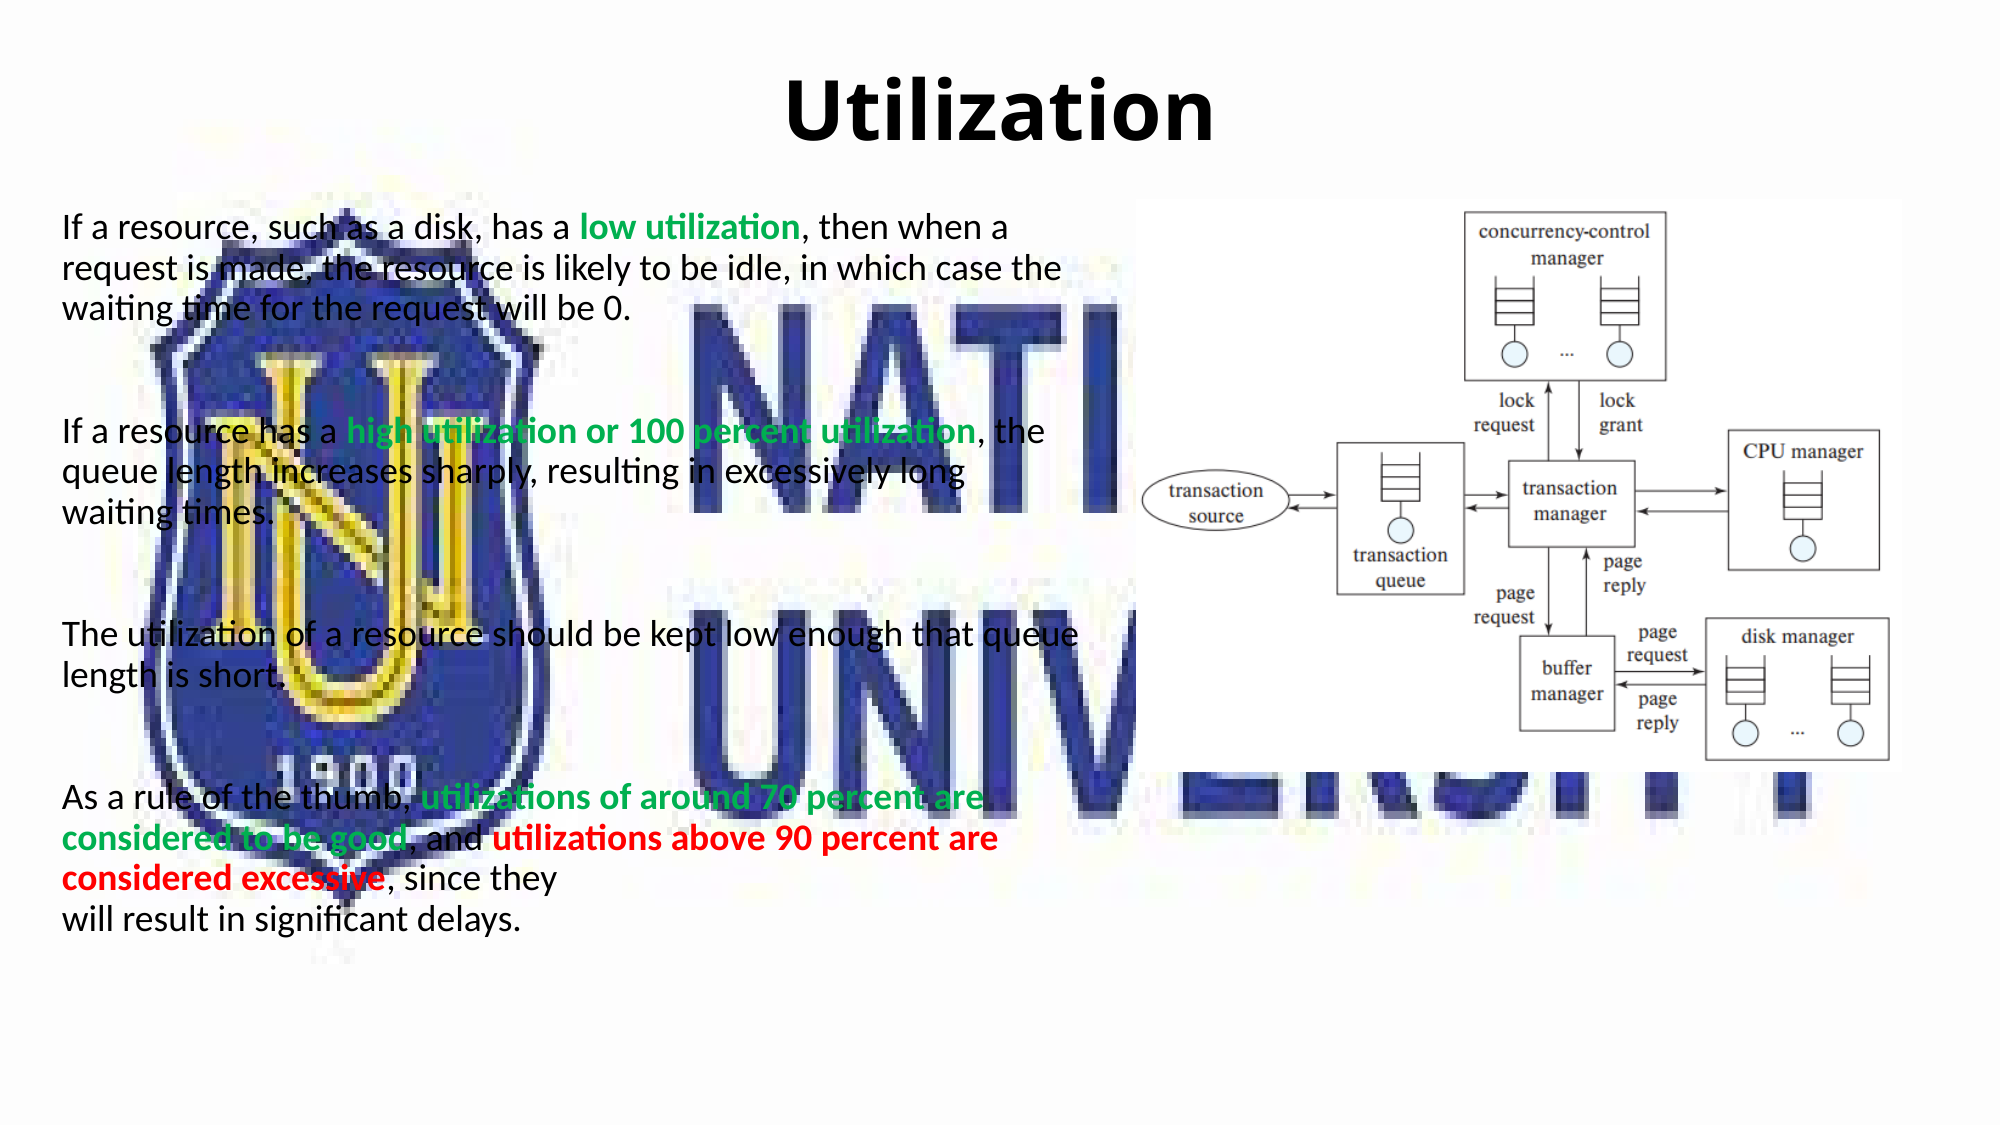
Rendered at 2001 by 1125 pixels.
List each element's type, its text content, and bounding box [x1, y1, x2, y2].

title Utilization [249, 25, 1750, 167]
subtitle If a resource, such as a disk, has a low utilization, then when a request is made, the resource is likely to be idle, in which case the waiting time for the request will be 0. If a resource has a high utilization or 100 percent utilization, the queue length increases sharply, resulting in excessively long waiting times. The utilization of a resource should be kept low enough that queue length is short. As a rule of the thumb, utilizations of around 70 percent are considered to be good, and utilizations above 90 percent are considered excessive, since they will result in significant delays. [46, 199, 1098, 977]
picture [0, 0, 2000, 1125]
